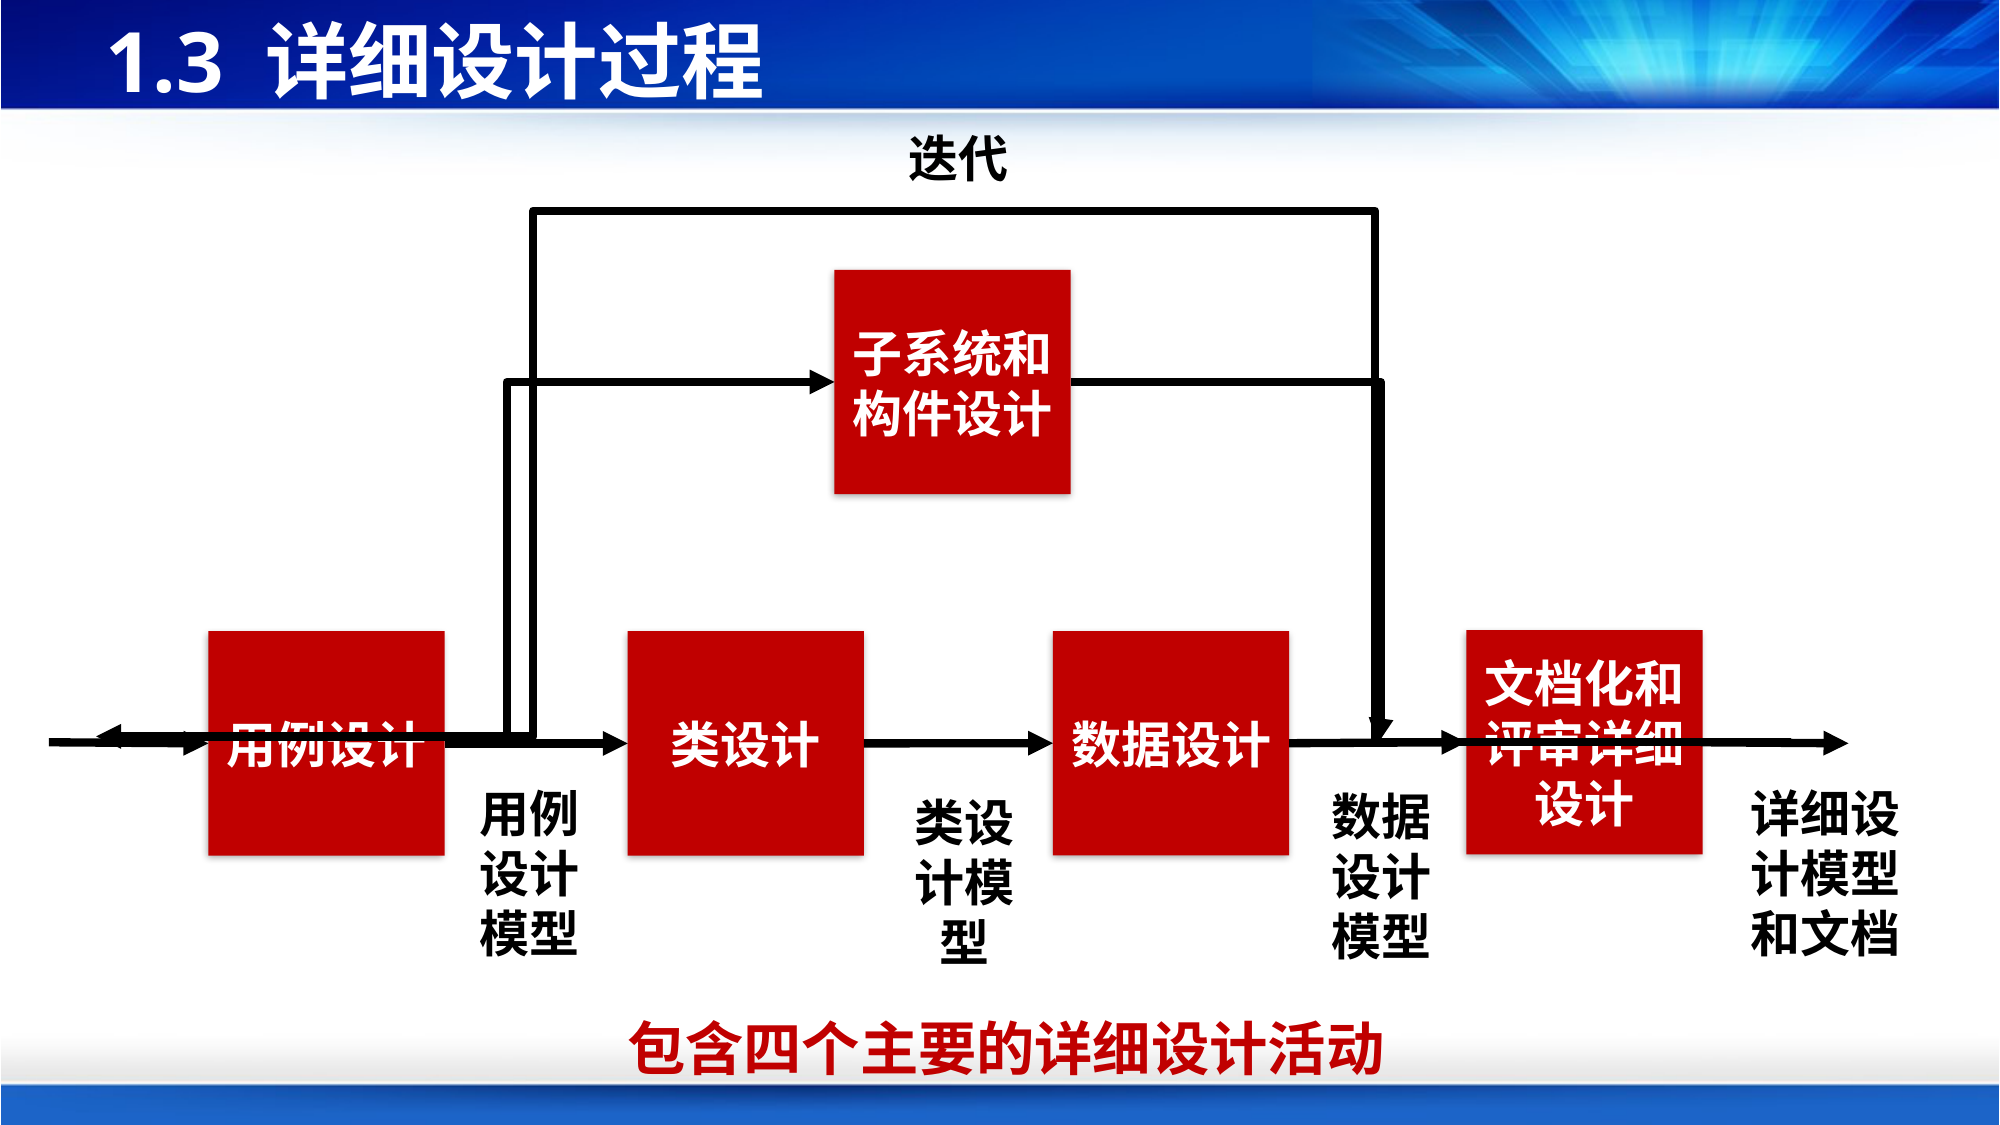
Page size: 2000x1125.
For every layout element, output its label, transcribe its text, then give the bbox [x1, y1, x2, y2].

picture [1, 0, 1999, 1125]
title 1.3 详细设计过程 [90, 1, 1880, 118]
text_box 类设计模型 [879, 783, 1050, 979]
text_box 文档化和评审详细设计 [1466, 752, 1703, 855]
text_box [971, 210, 1792, 743]
text_box 类设计 [627, 746, 865, 856]
text_box 数据设计模型 [1296, 777, 1467, 973]
text_box 用例设计 [208, 746, 445, 856]
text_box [95, 210, 971, 737]
text_box 迭代 [735, 119, 1182, 195]
text_box 用例设计模型 [444, 775, 615, 971]
text_box 包含四个主要的详细设计活动 [326, 1005, 1685, 1090]
text_box 数据设计 [1052, 752, 1290, 856]
text_box 详细设计模型和文档 [1718, 775, 1933, 971]
